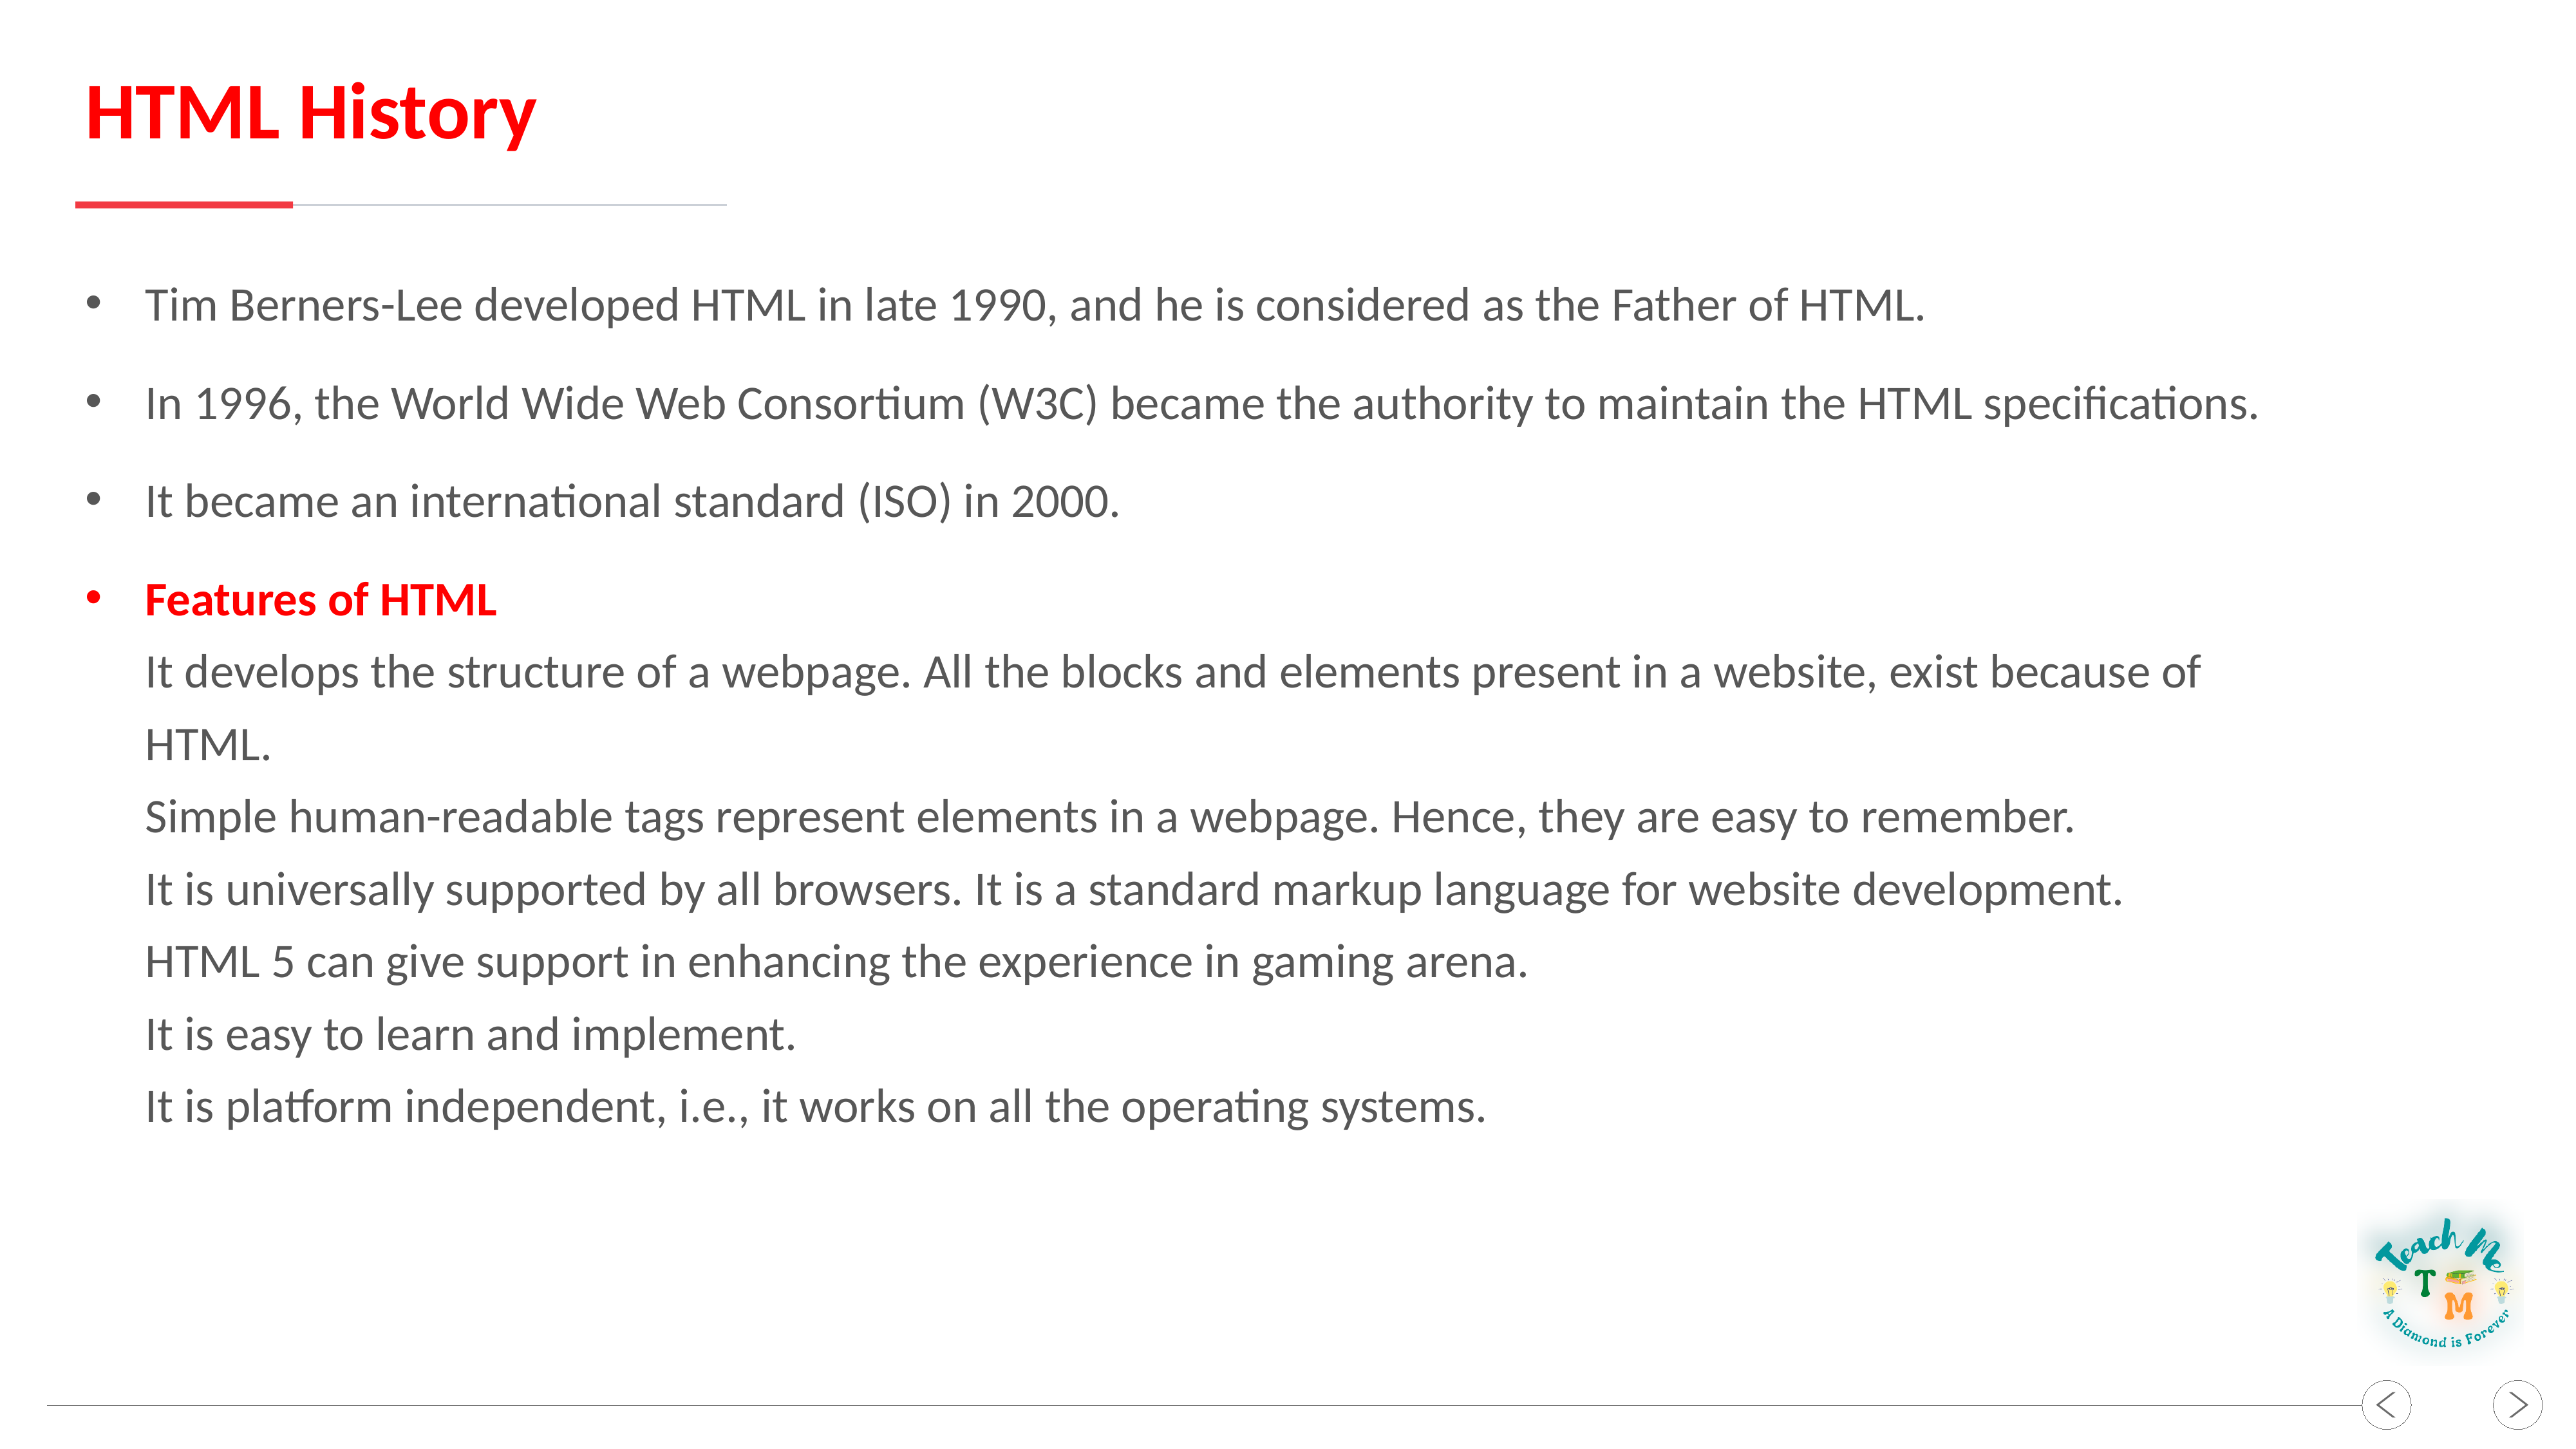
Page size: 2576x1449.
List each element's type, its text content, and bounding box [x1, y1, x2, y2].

list Tim Berners-Lee developed HTML in late 1990, and he is considered as the Father of HTML. In 1996, the World Wide Web Consortium (W3C) became the authority to maintain the HTML specifications. It became an international standard (ISO) in 2000. Features of HTML It develops the structure of a webpage. All the blocks and elements present in a website, exist because of HTML. Simple human-readable tags represent elements in a webpage. Hence, they are easy to remember. It is universally supported by all browsers. It is a standard markup language for website development. HTML 5 can give support in enhancing the experience in gaming arena. It is easy to learn and implement. It is platform independent, i.e., it works on all the operating systems. [75, 253, 2329, 1304]
list HTML History [75, 56, 2496, 157]
picture [2356, 1199, 2524, 1367]
